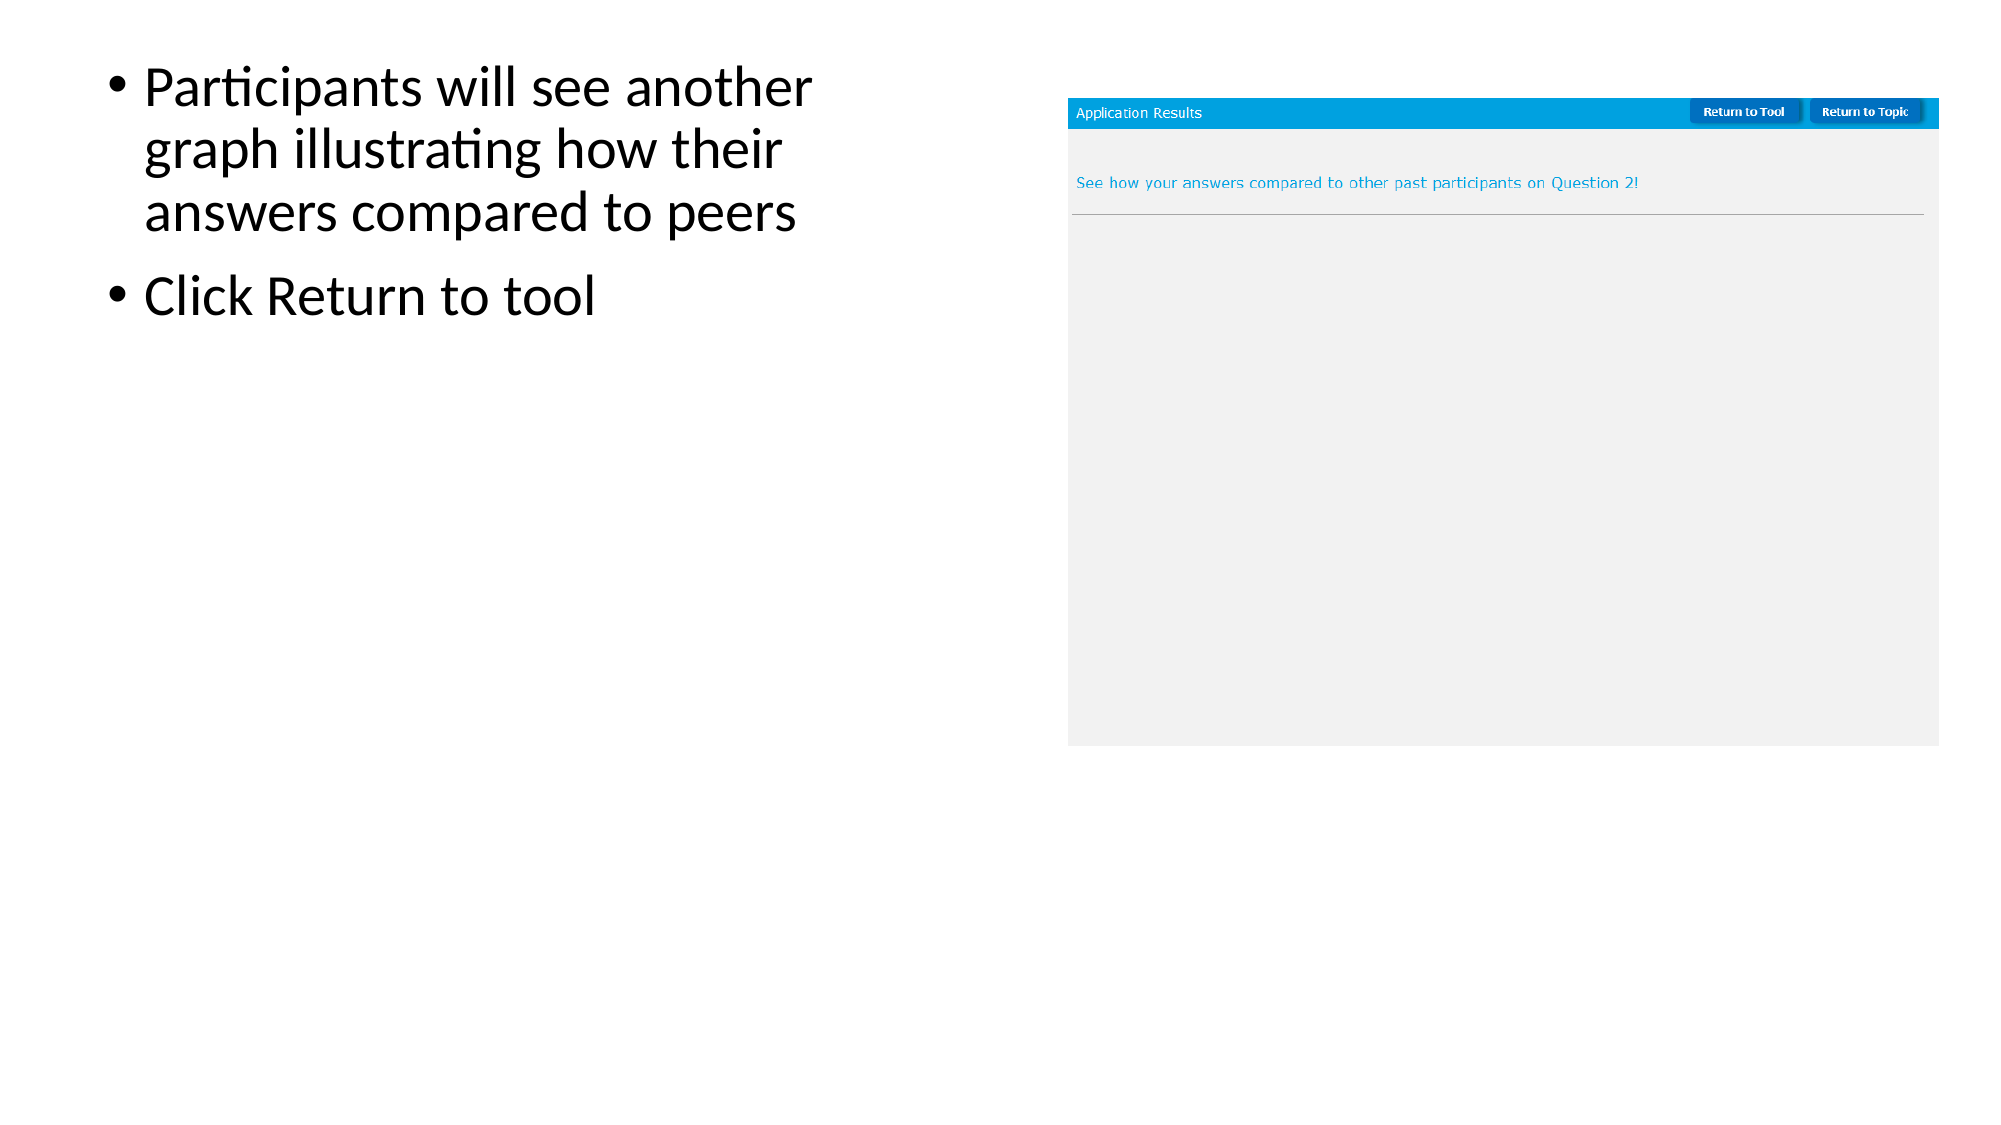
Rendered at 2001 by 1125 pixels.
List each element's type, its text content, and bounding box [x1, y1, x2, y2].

picture [1691, 98, 1798, 122]
list Participants will see another graph illustrating how their answers compared to peers Click Return to tool [92, 48, 894, 953]
picture [1811, 98, 1919, 122]
picture [1068, 130, 1939, 746]
